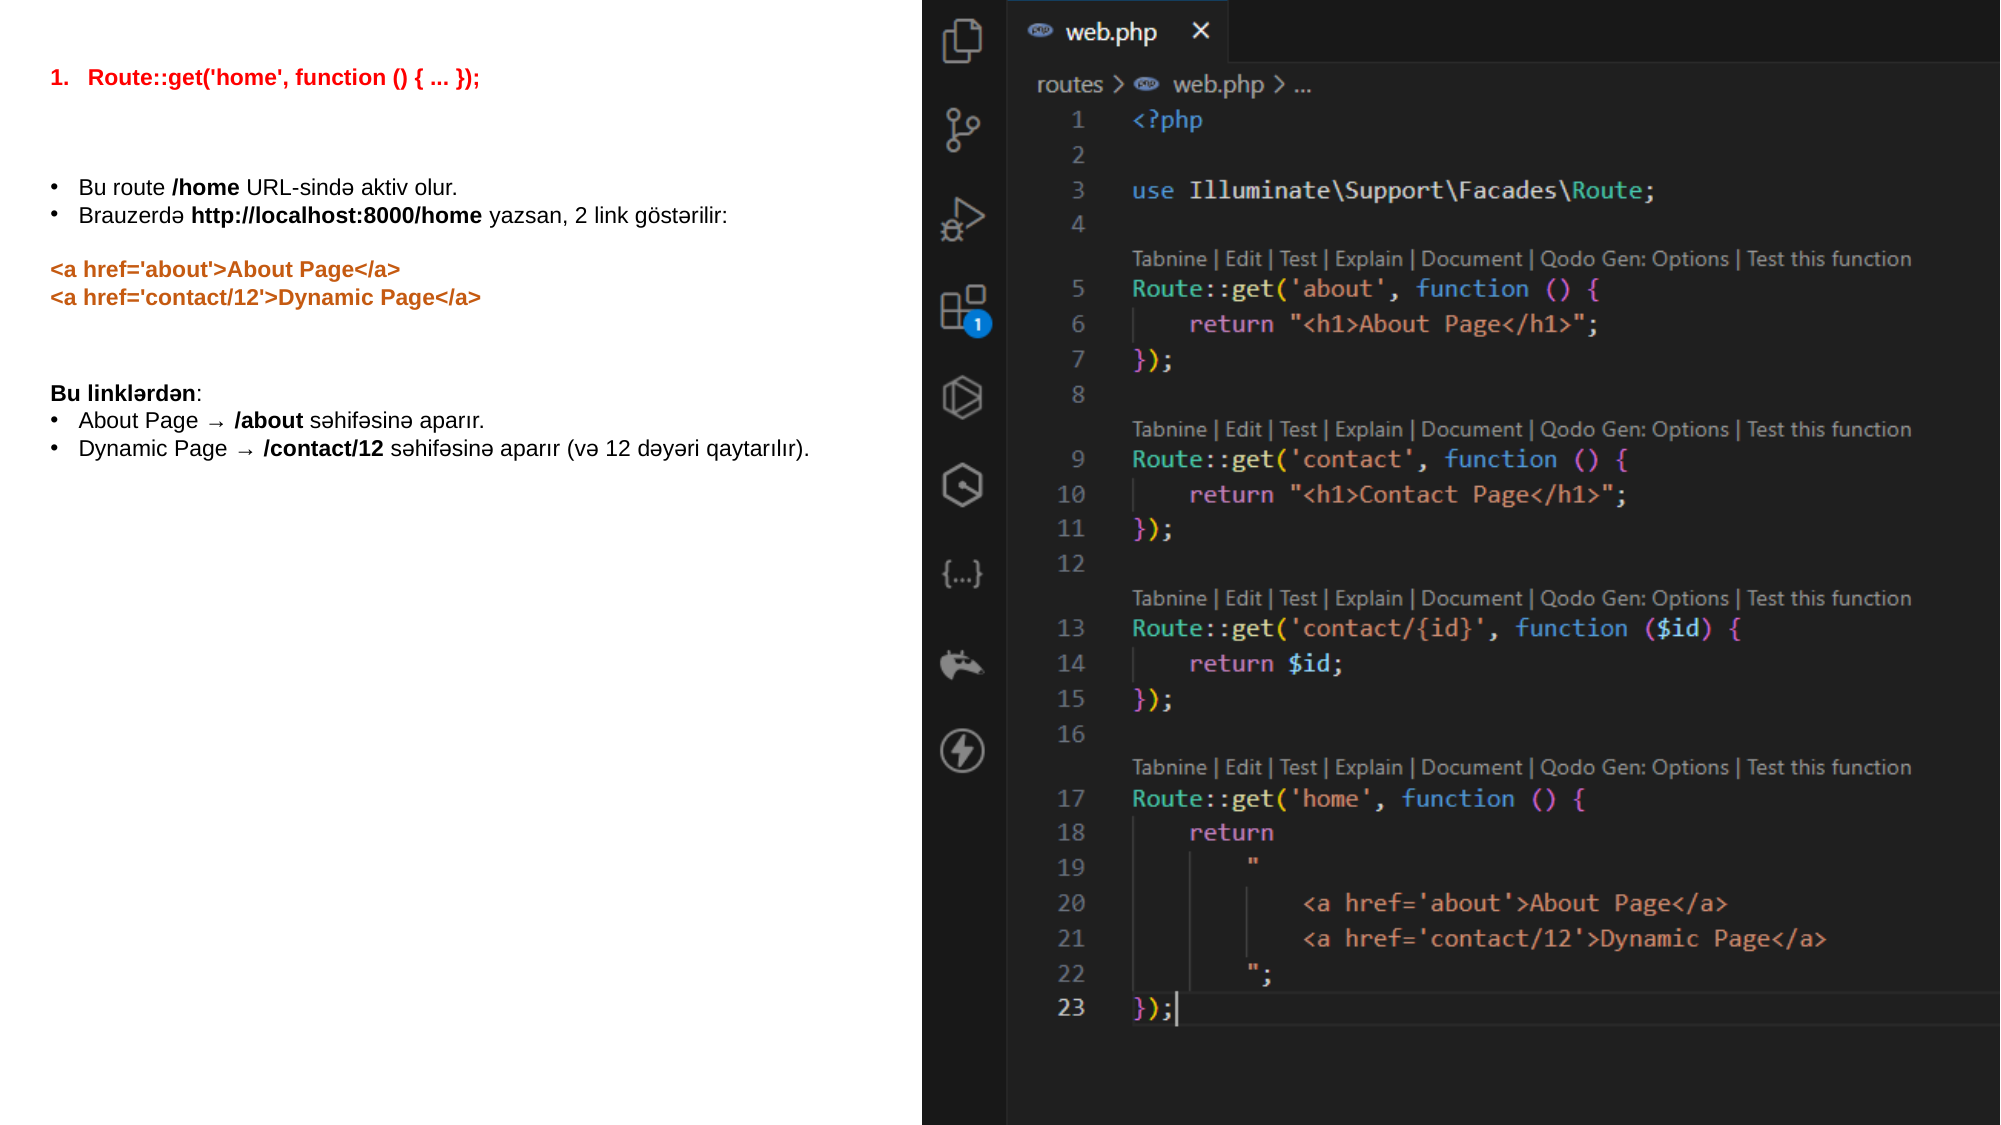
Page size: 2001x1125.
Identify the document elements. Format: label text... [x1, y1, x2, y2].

text_box Route::get('home', function () { ... }); Bu route /home URL-sində aktiv olur. Brauzerdə http://localhost:8000/home yazsan, 2 link göstərilir: <a href='about'>About Page</a> <a href='contact/12'>Dynamic Page</a> Bu linklərdən: About Page → /about səhifəsinə aparır. Dynamic Page → /contact/12 səhifəsinə aparır (və 12 dəyəri qaytarılır). [35, 41, 891, 537]
picture [922, 0, 2000, 1125]
